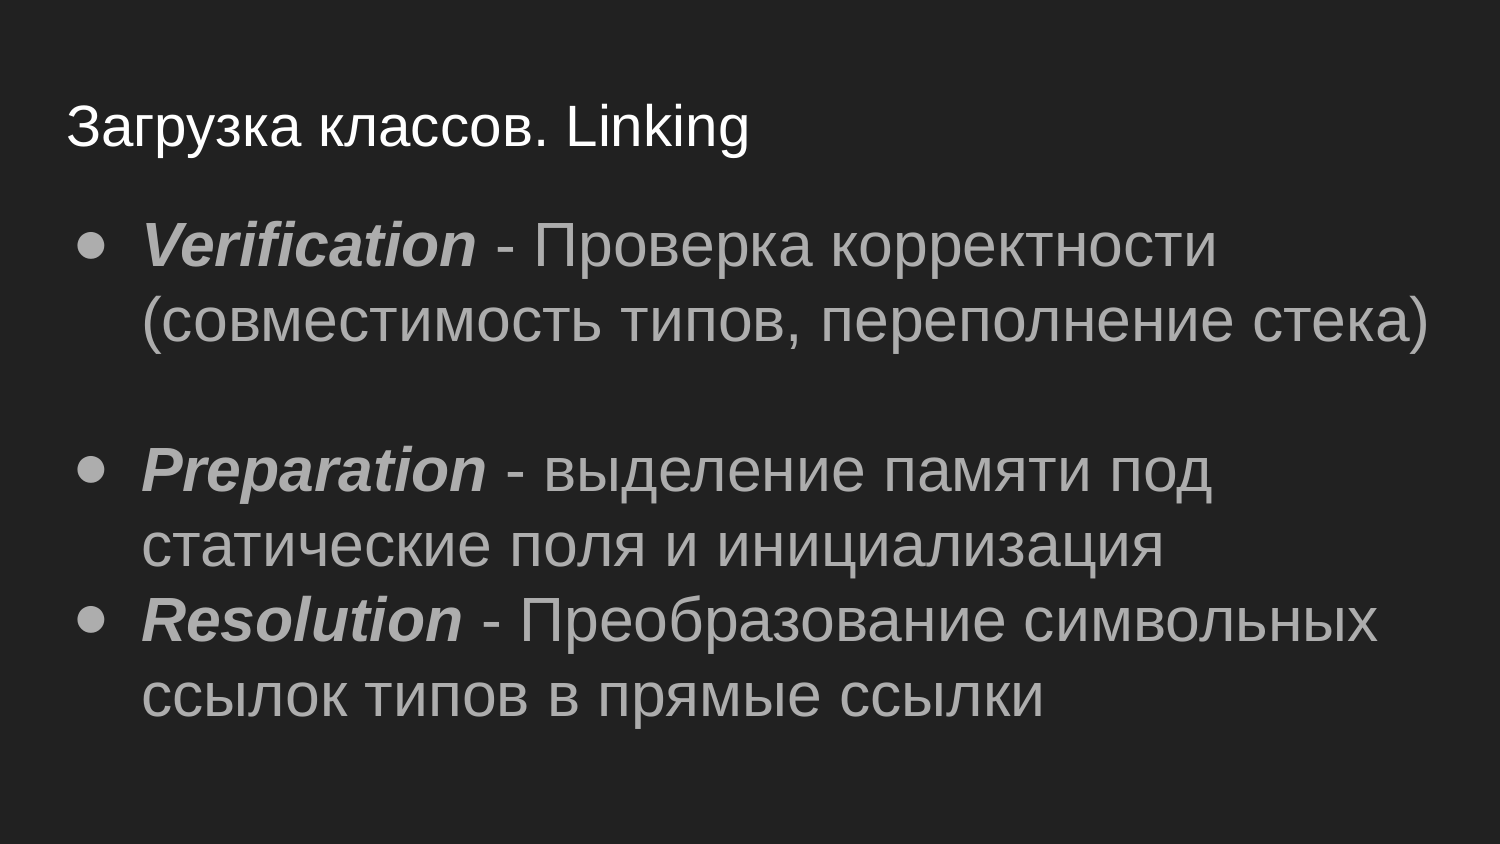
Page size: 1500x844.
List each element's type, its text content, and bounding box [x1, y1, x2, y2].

title Загрузка классов. Linking [51, 72, 1449, 167]
list Verification - Проверка корректности (совместимость типов, переполнение стека) Preparation - выделение памяти под статические поля и инициализация Resolution - Преобразование символьных ссылок типов в прямые ссылки [51, 189, 1449, 750]
